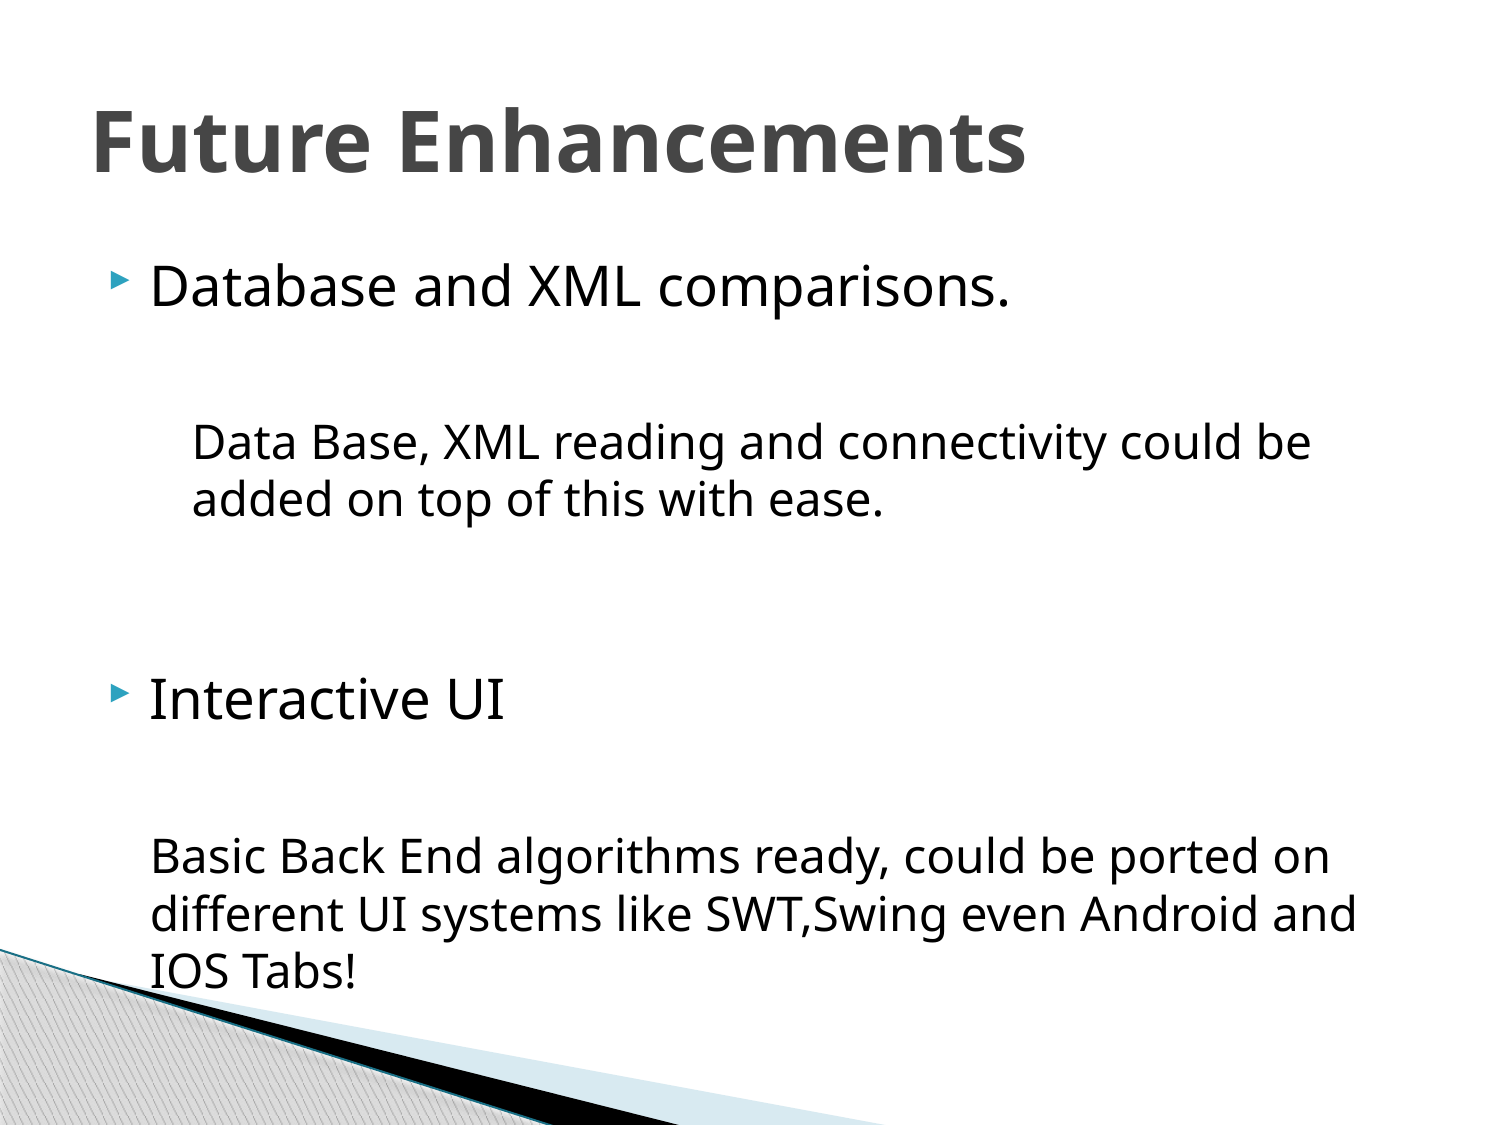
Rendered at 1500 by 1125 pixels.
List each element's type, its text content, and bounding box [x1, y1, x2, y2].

list Database and XML comparisons. Data Base, XML reading and connectivity could be added on top of this with ease. Interactive UI Basic Back End algorithms ready, could be ported on different UI systems like SWT,Swing even Android and IOS Tabs! [75, 243, 1425, 986]
title Future Enhancements [75, 45, 1425, 233]
